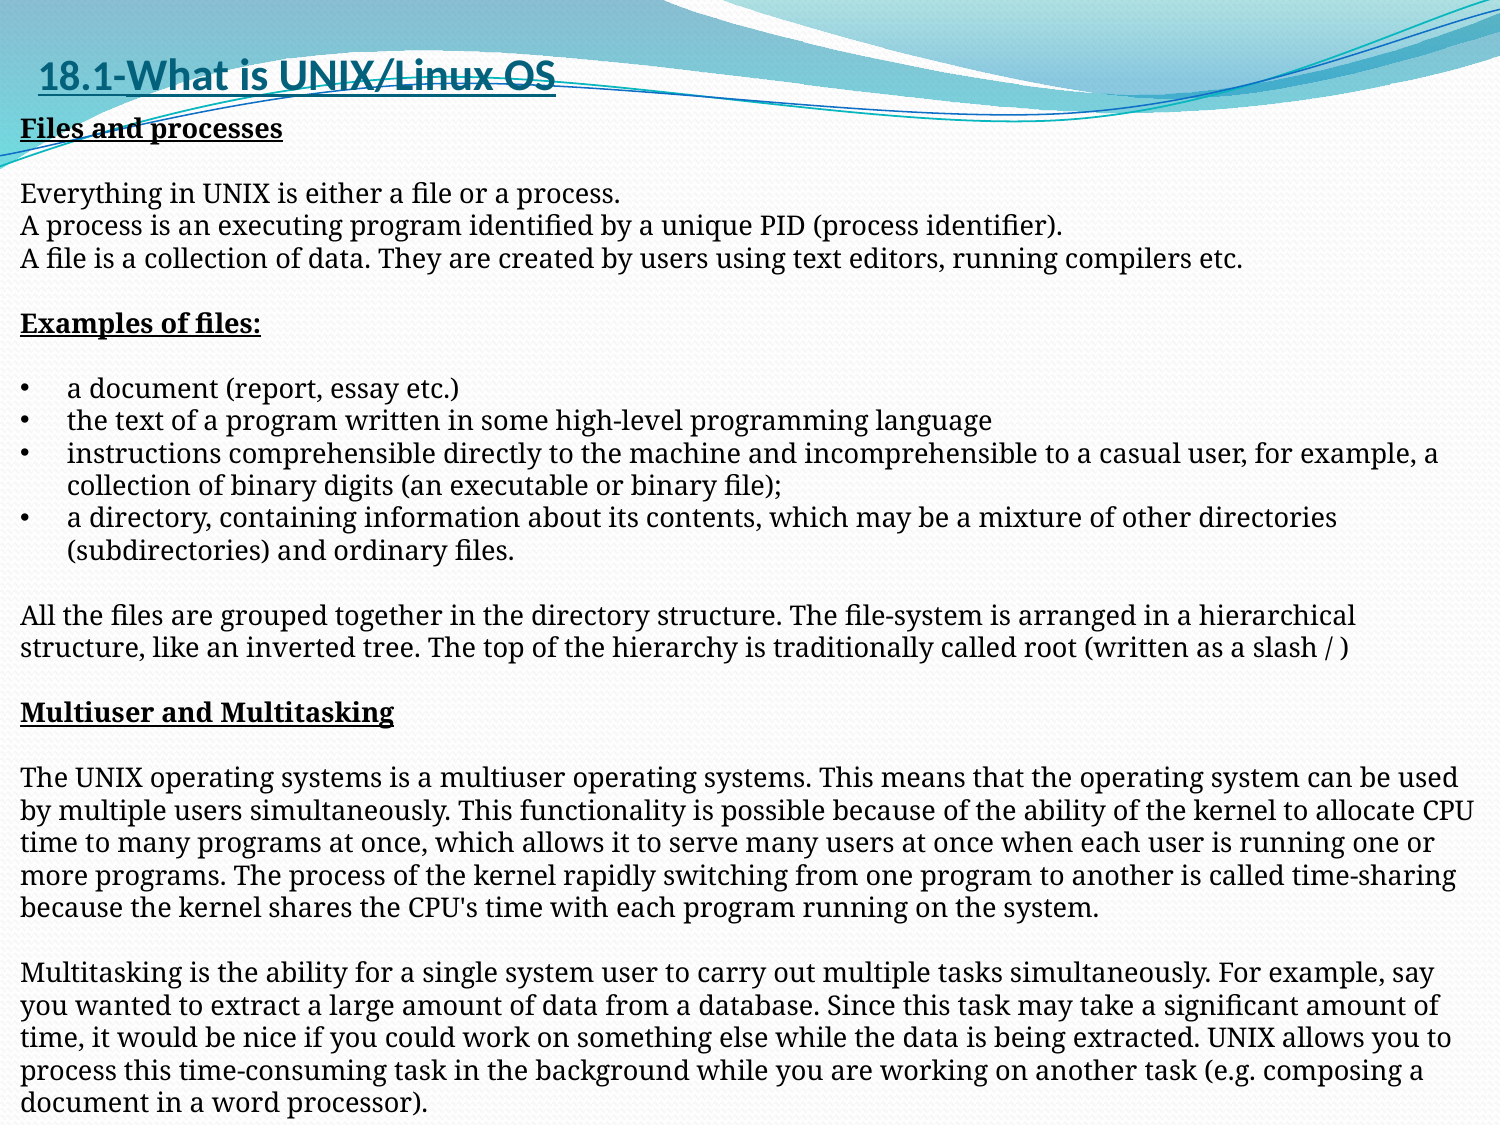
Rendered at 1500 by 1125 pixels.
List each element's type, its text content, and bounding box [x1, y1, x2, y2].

title 18.1-What is UNIX/Linux OS [37, 37, 1413, 100]
text_box Files and processes Everything in UNIX is either a file or a process. A process is an executing program identified by a unique PID (process identifier). A file is a collection of data. They are created by users using text editors, running compilers etc. Examples of files: a document (report, essay etc.) the text of a program written in some high-level programming language instructions comprehensible directly to the machine and incomprehensible to a casual user, for example, a collection of binary digits (an executable or binary file); a directory, containing information about its contents, which may be a mixture of other directories (subdirectories) and ordinary files. All the files are grouped together in the directory structure. The file-system is arranged in a hierarchical structure, like an inverted tree. The top of the hierarchy is traditionally called root (written as a slash / ) Multiuser and Multitasking The UNIX operating systems is a multiuser operating systems. This means that the operating system can be used by multiple users simultaneously. This functionality is possible because of the ability of the kernel to allocate CPU time to many programs at once, which allows it to serve many users at once when each user is running one or more programs. The process of the kernel rapidly switching from one program to another is called time-sharing because the kernel shares the CPU's time with each program running on the system. Multitasking is the ability for a single system user to carry out multiple tasks simultaneously. For example, say you wanted to extract a large amount of data from a database. Since this task may take a significant amount of time, it would be nice if you could work on something else while the data is being extracted. UNIX allows you to process this time-consuming task in the background while you are working on another task (e.g. composing a document in a word processor). [5, 103, 1500, 1125]
